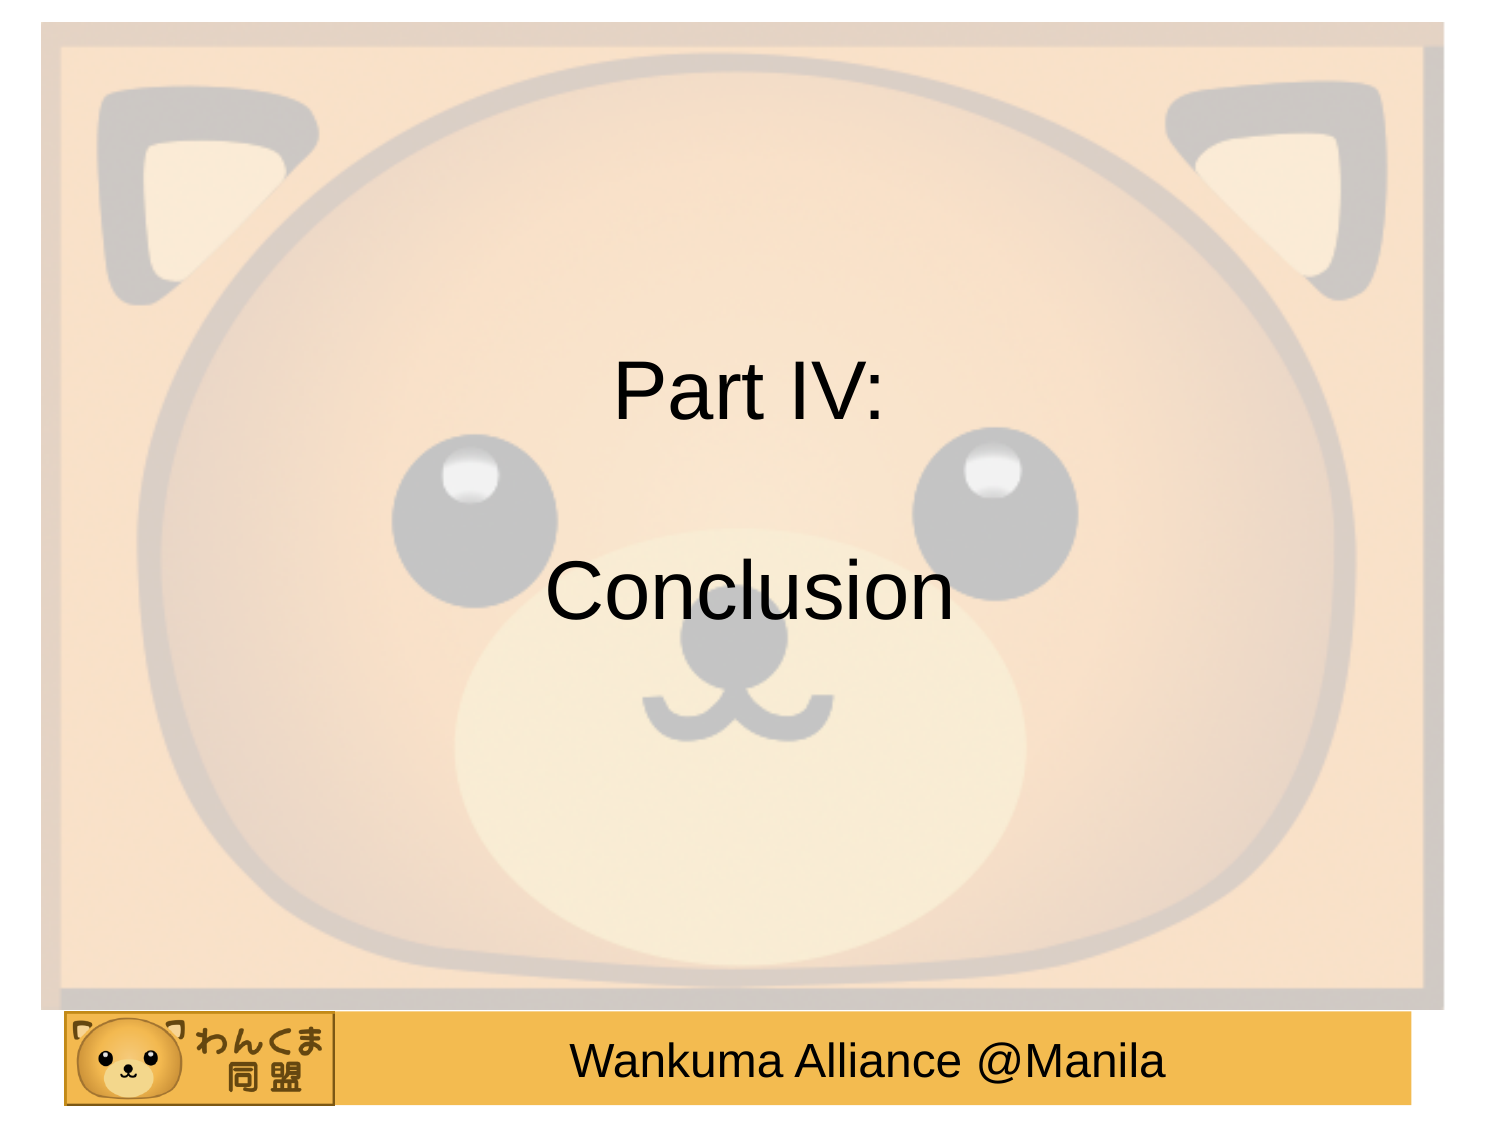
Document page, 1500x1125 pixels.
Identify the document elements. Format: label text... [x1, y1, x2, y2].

picture [41, 22, 1447, 1010]
title Part IV: Conclusion [112, 349, 1388, 823]
picture [64, 1011, 335, 1106]
